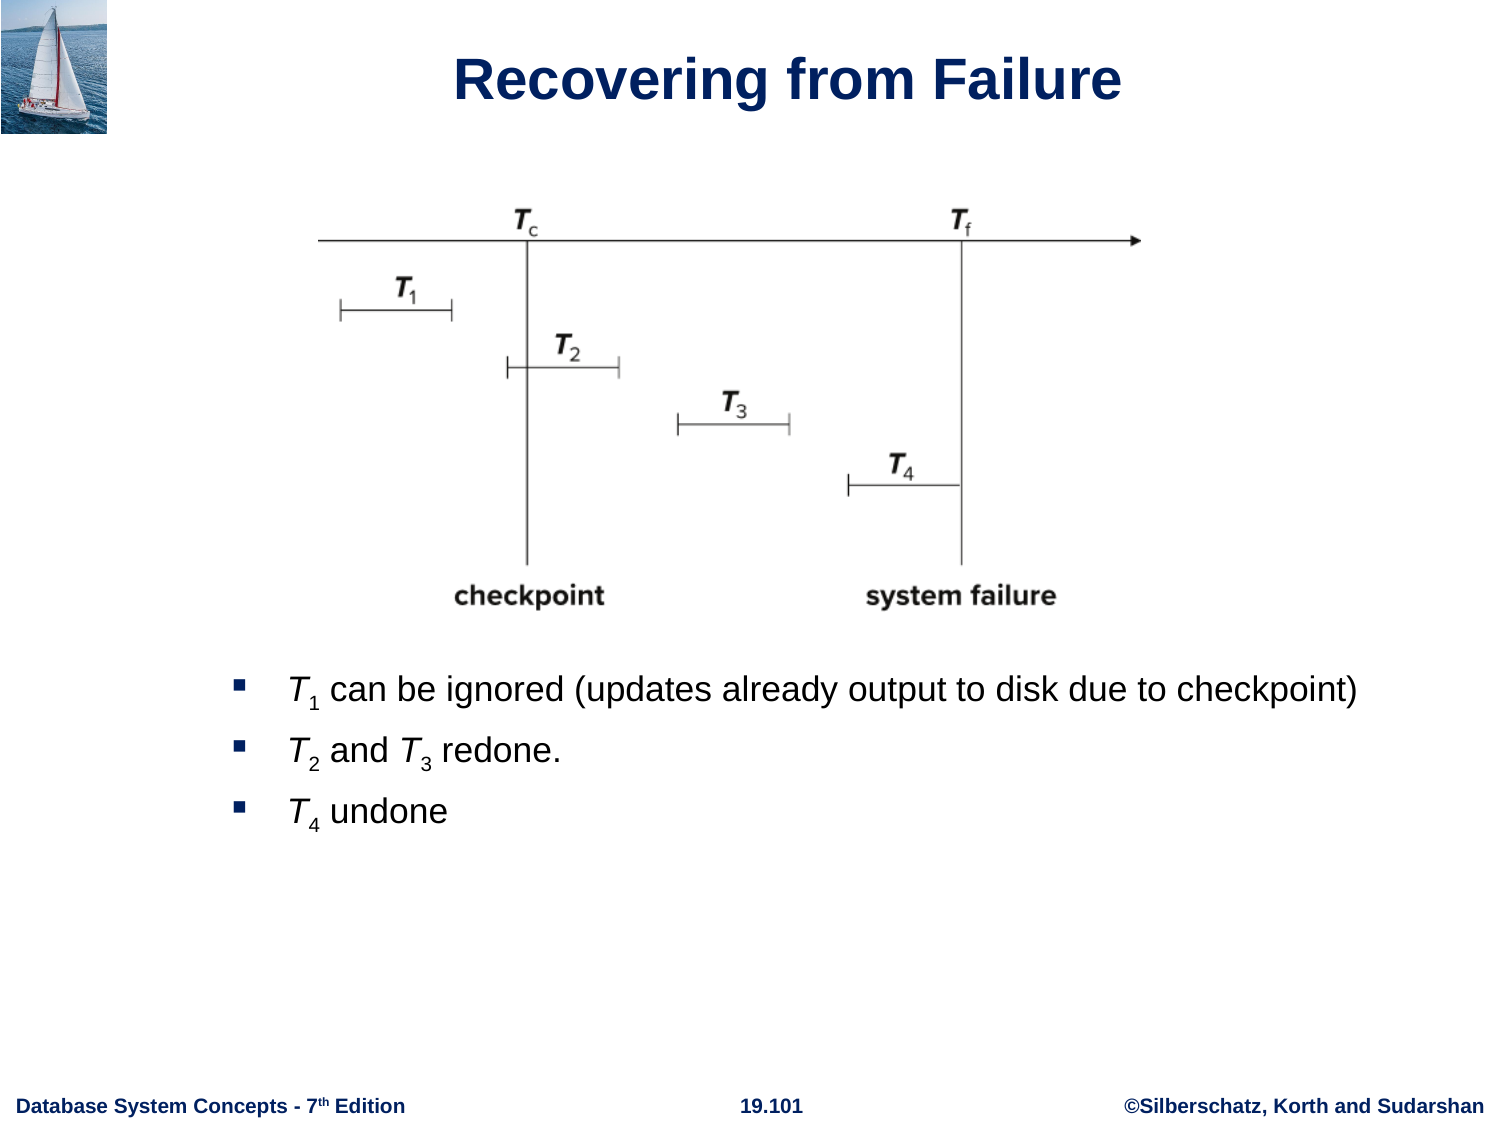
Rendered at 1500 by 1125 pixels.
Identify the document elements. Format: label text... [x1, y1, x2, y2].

picture [317, 204, 1142, 616]
title Recovering from Failure [125, 18, 1452, 120]
list T1 can be ignored (updates already output to disk due to checkpoint) T2 and T3 redone. T4 undone [215, 658, 1480, 918]
picture [1, 0, 107, 134]
